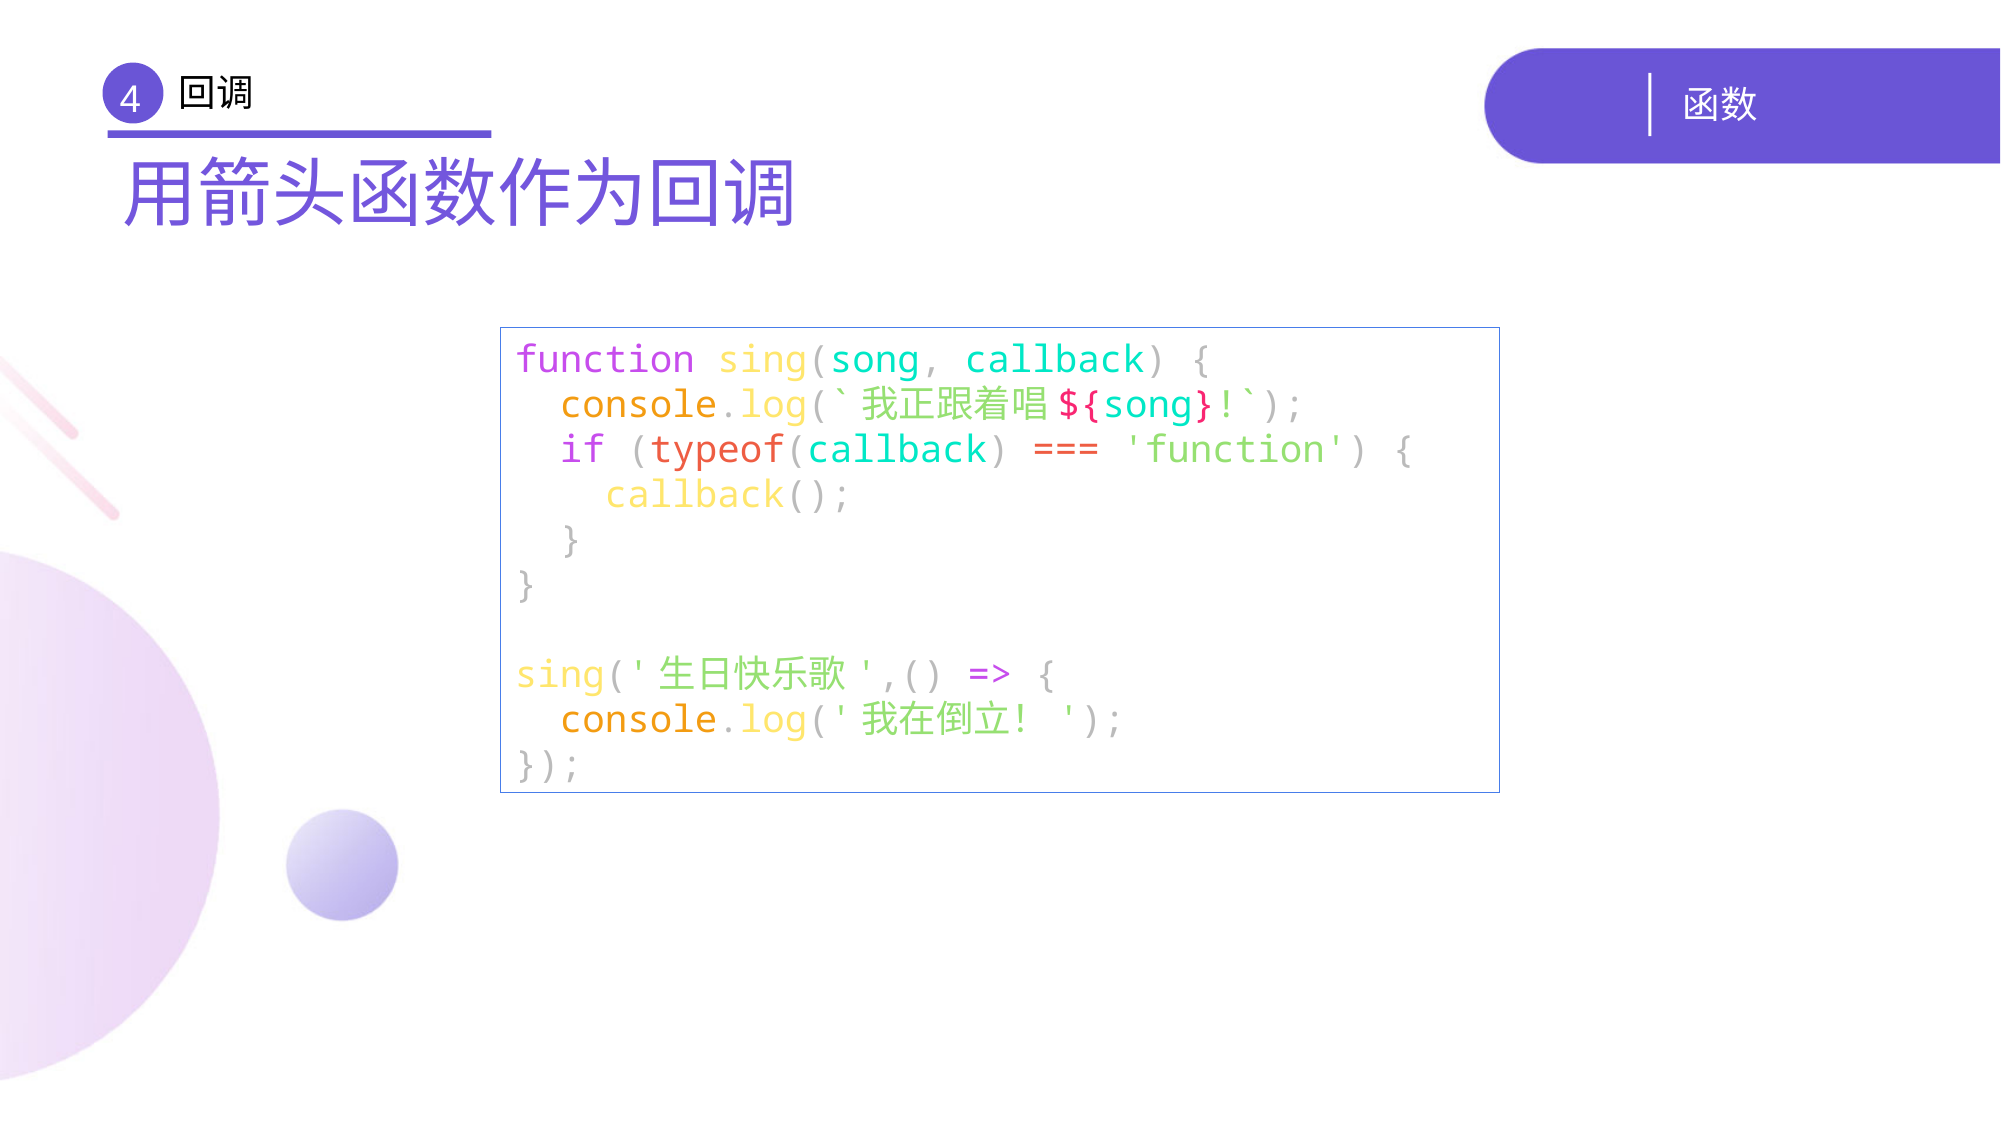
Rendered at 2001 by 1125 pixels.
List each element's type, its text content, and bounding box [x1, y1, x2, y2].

list 回调 [163, 66, 794, 127]
text_box function sing(song, callback) { console.log(`我正跟着唱${song}!`); if (typeof(callback) === 'function') { callback(); } } sing('生日快乐歌',() => { console.log('我在倒立！'); }); [500, 327, 1500, 793]
title 函数 [1667, 70, 2000, 134]
list 4 [104, 72, 181, 129]
picture [0, 0, 2001, 1125]
list 用箭头函数作为回调 [107, 148, 1164, 237]
